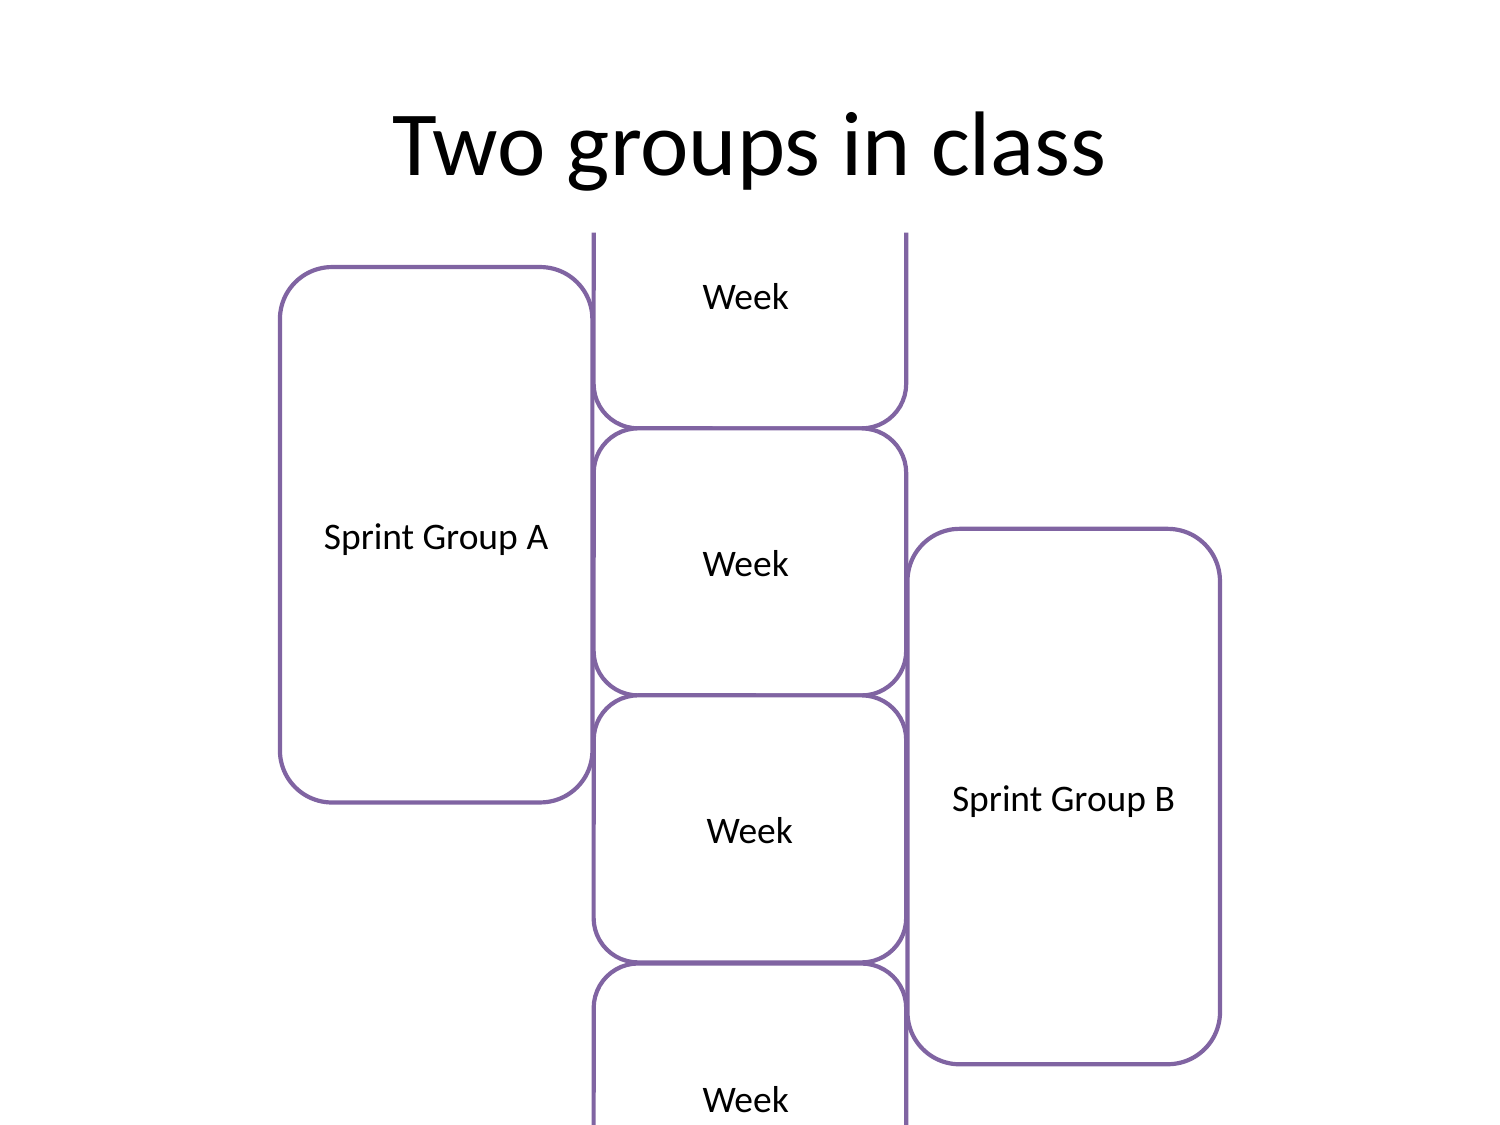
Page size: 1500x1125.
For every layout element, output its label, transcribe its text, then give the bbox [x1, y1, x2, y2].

title Two groups in class [75, 45, 1425, 233]
text_box Week [591, 961, 909, 1125]
text_box Sprint Group B [905, 526, 1223, 1067]
text_box Week [591, 233, 909, 428]
text_box Sprint Group A [277, 264, 595, 805]
text_box Week [591, 693, 909, 963]
text_box Week [591, 426, 909, 695]
